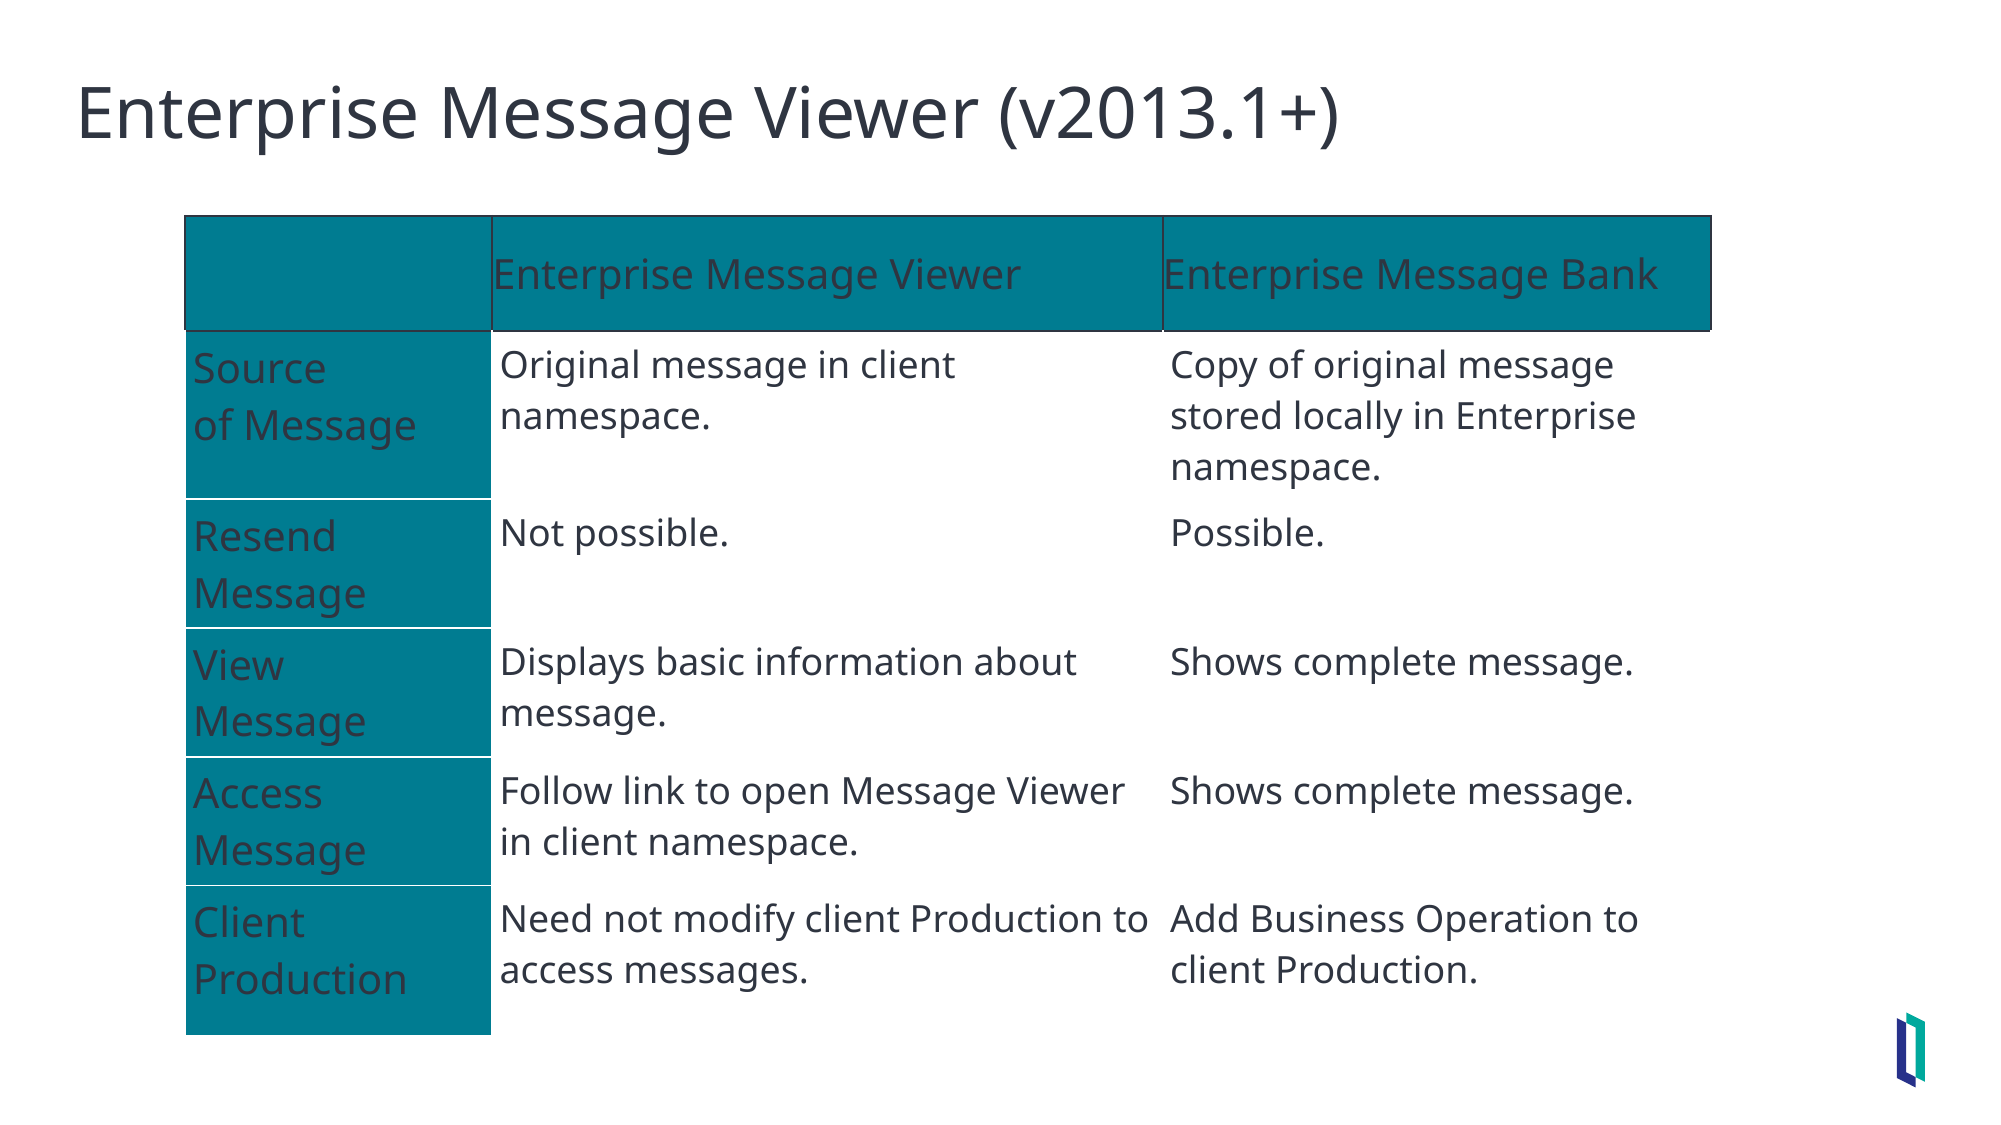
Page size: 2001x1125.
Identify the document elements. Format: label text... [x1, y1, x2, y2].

title Enterprise Message Viewer (v2013.1+) [74, 76, 1926, 159]
table_cell Access Message [186, 758, 491, 885]
table_cell Shows complete message. [1164, 629, 1710, 756]
table_cell Follow link to open Message Viewer in client namespace. [493, 758, 1162, 885]
table_cell Possible. [1164, 500, 1710, 627]
table_cell Shows complete message. [1164, 758, 1710, 885]
table_cell Original message in client namespace. [493, 332, 1162, 498]
table_cell Resend Message [186, 500, 491, 627]
table_cell Displays basic information about message. [493, 629, 1162, 756]
table_cell Add Business Operation to client Production. [1164, 886, 1710, 1035]
table_header Enterprise Message Viewer [493, 217, 1162, 330]
table_cell Not possible. [493, 500, 1162, 627]
table_cell View Message [186, 629, 491, 756]
table_header Enterprise Message Bank [1164, 217, 1710, 330]
table_cell Need not modify client Production to access messages. [493, 886, 1162, 1035]
table_cell Source of Message [186, 332, 491, 498]
table_header [186, 217, 491, 330]
table_cell Client Production [186, 886, 491, 1035]
table_cell Copy of original message stored locally in Enterprise namespace. [1164, 332, 1710, 498]
